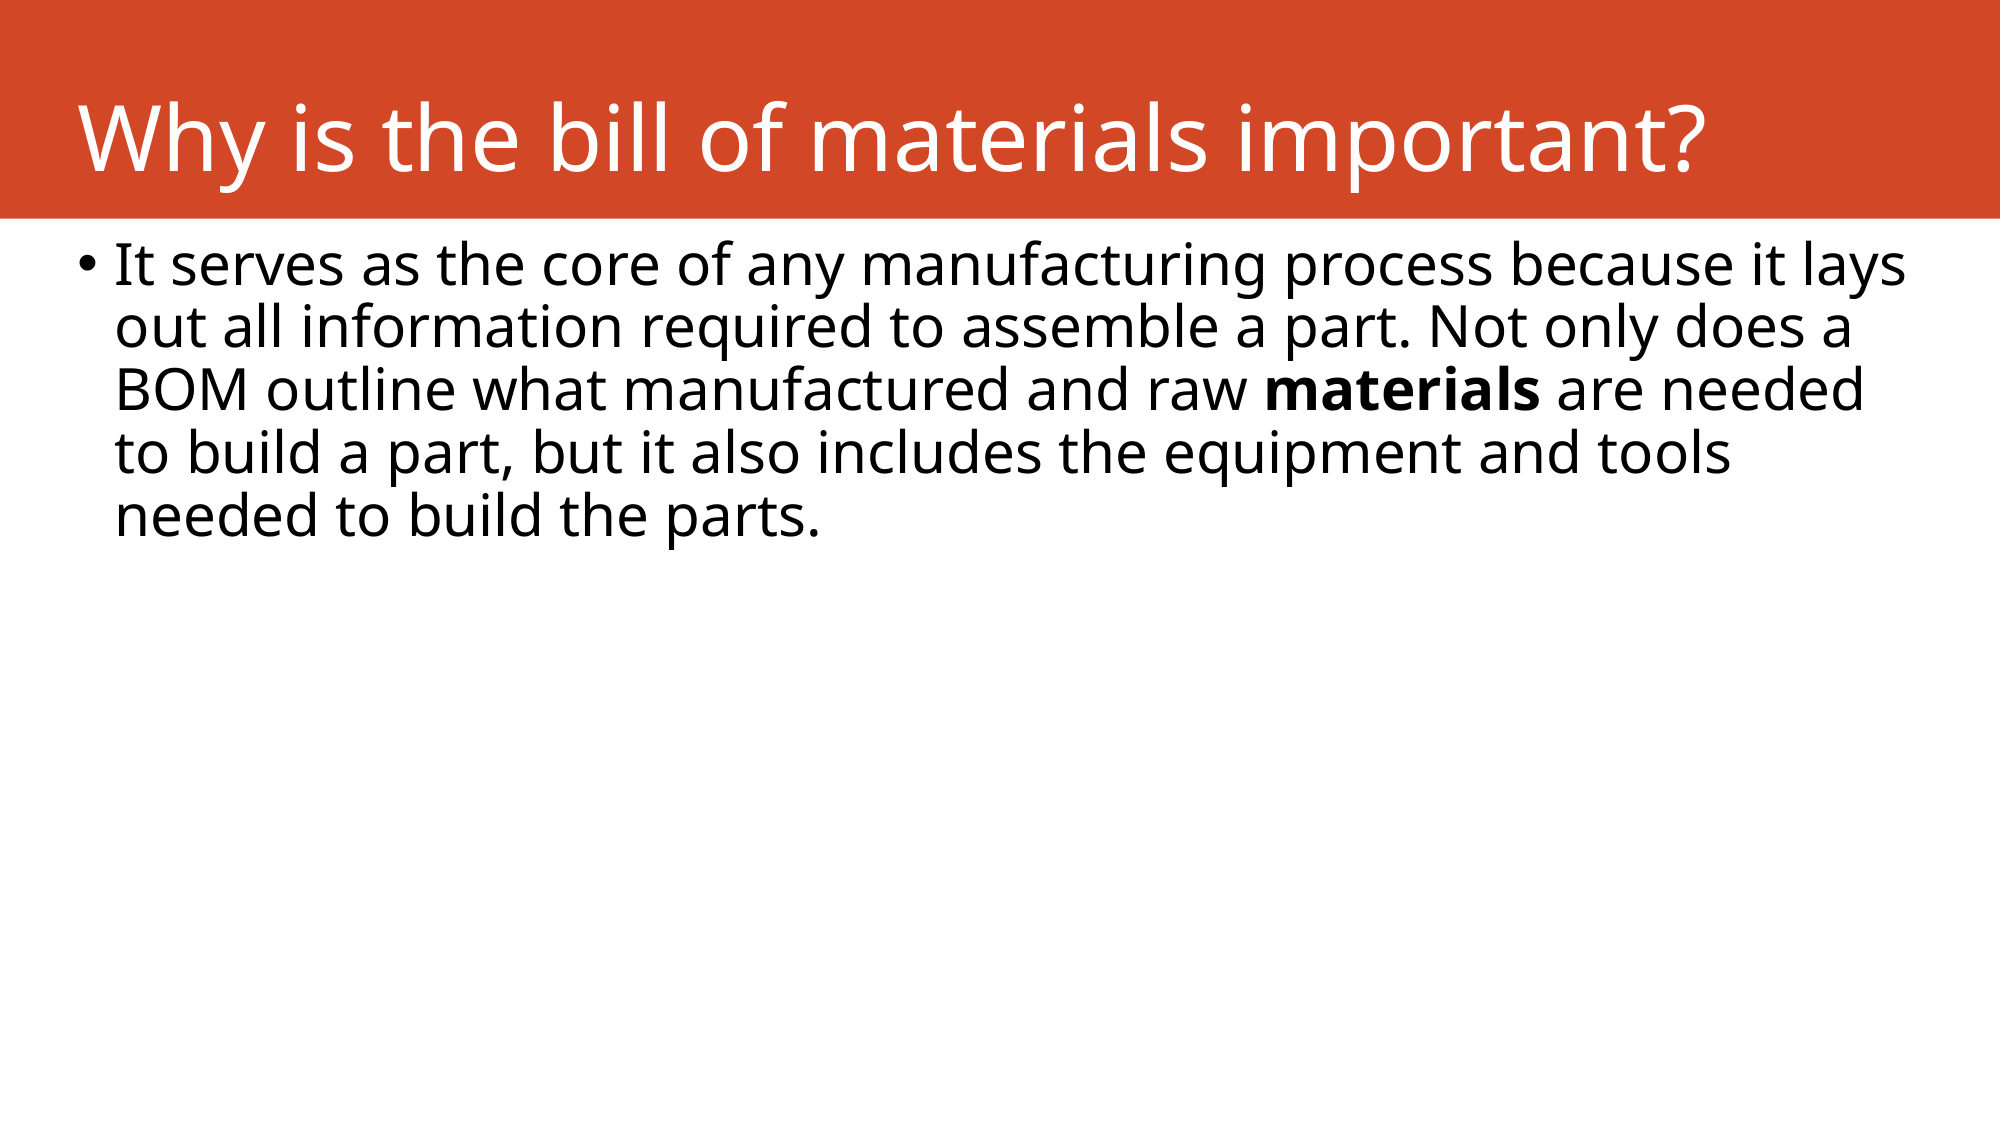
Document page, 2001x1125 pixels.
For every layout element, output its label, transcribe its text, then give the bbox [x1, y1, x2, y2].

title Why is the bill of materials important? [62, 59, 1945, 211]
list It serves as the core of any manufacturing process because it lays out all information required to assemble a part. Not only does a BOM outline what manufactured and raw materials are needed to build a part, but it also includes the equipment and tools needed to build the parts. [62, 227, 1945, 1103]
